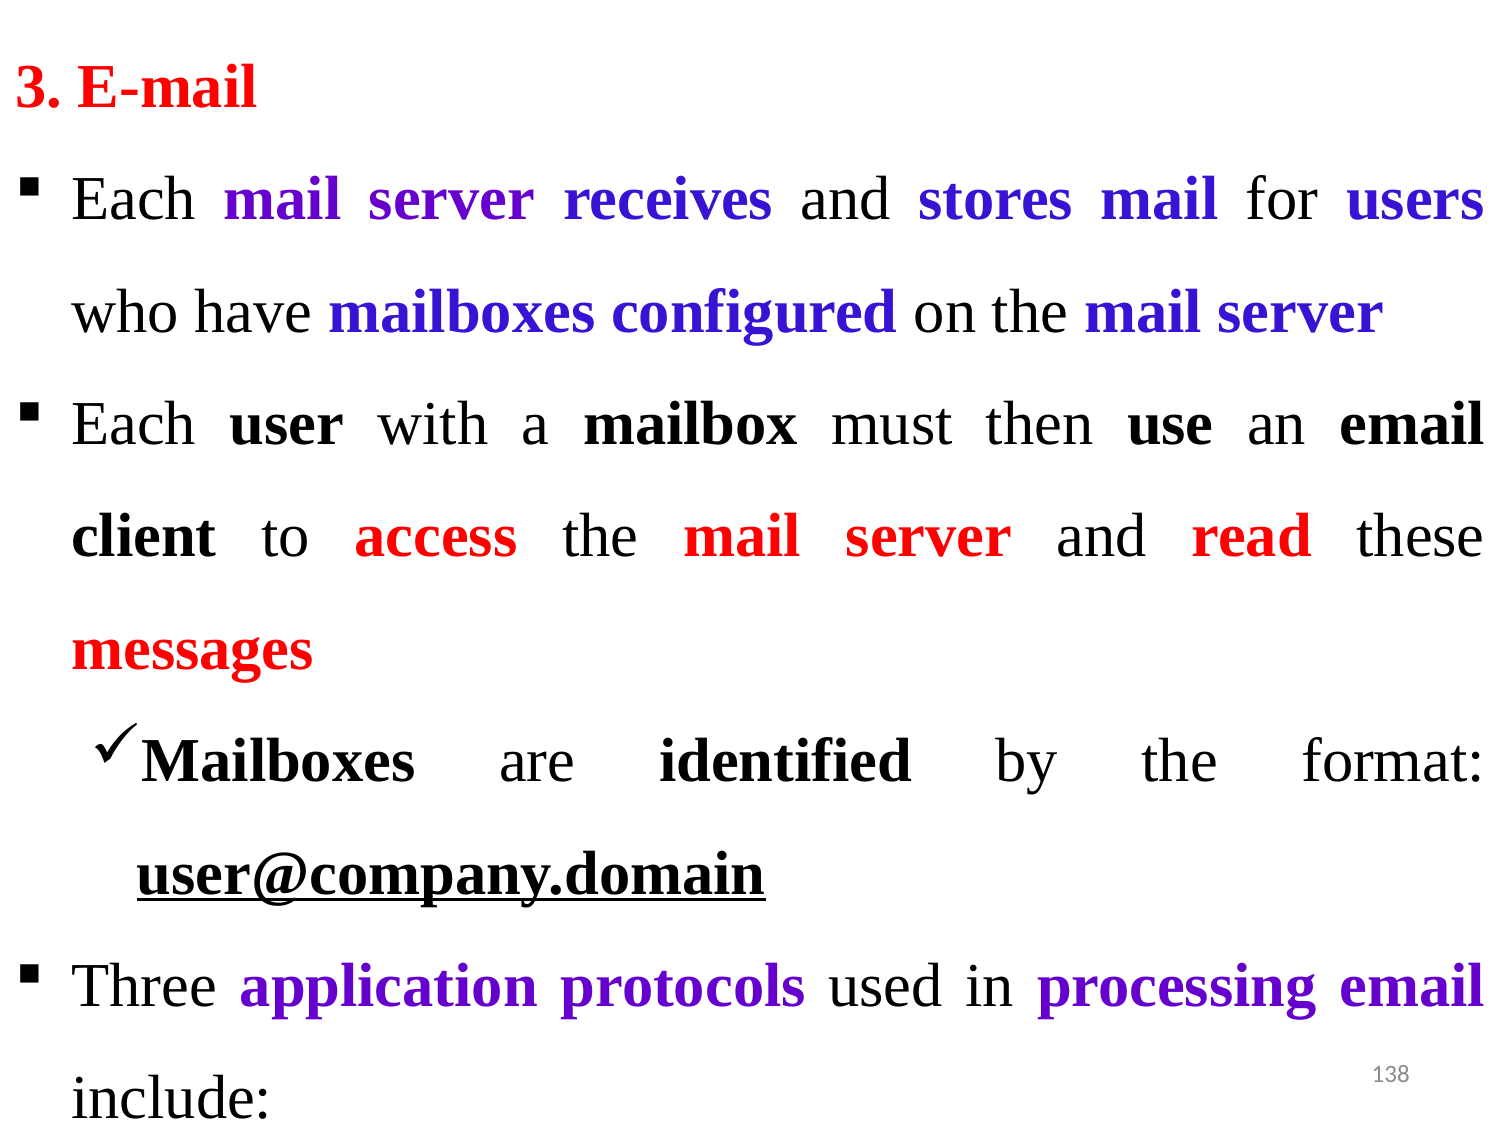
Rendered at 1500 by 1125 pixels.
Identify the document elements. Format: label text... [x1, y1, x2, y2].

slide_number 138 [1074, 1042, 1425, 1103]
list 3. E-mail Each mail server receives and stores mail for users who have mailboxes configured on the mail server Each user with a mailbox must then use an email client to access the mail server and read these messages Mailboxes are identified by the format: user@company.domain Three application protocols used in processing email include: [0, 0, 1500, 1125]
